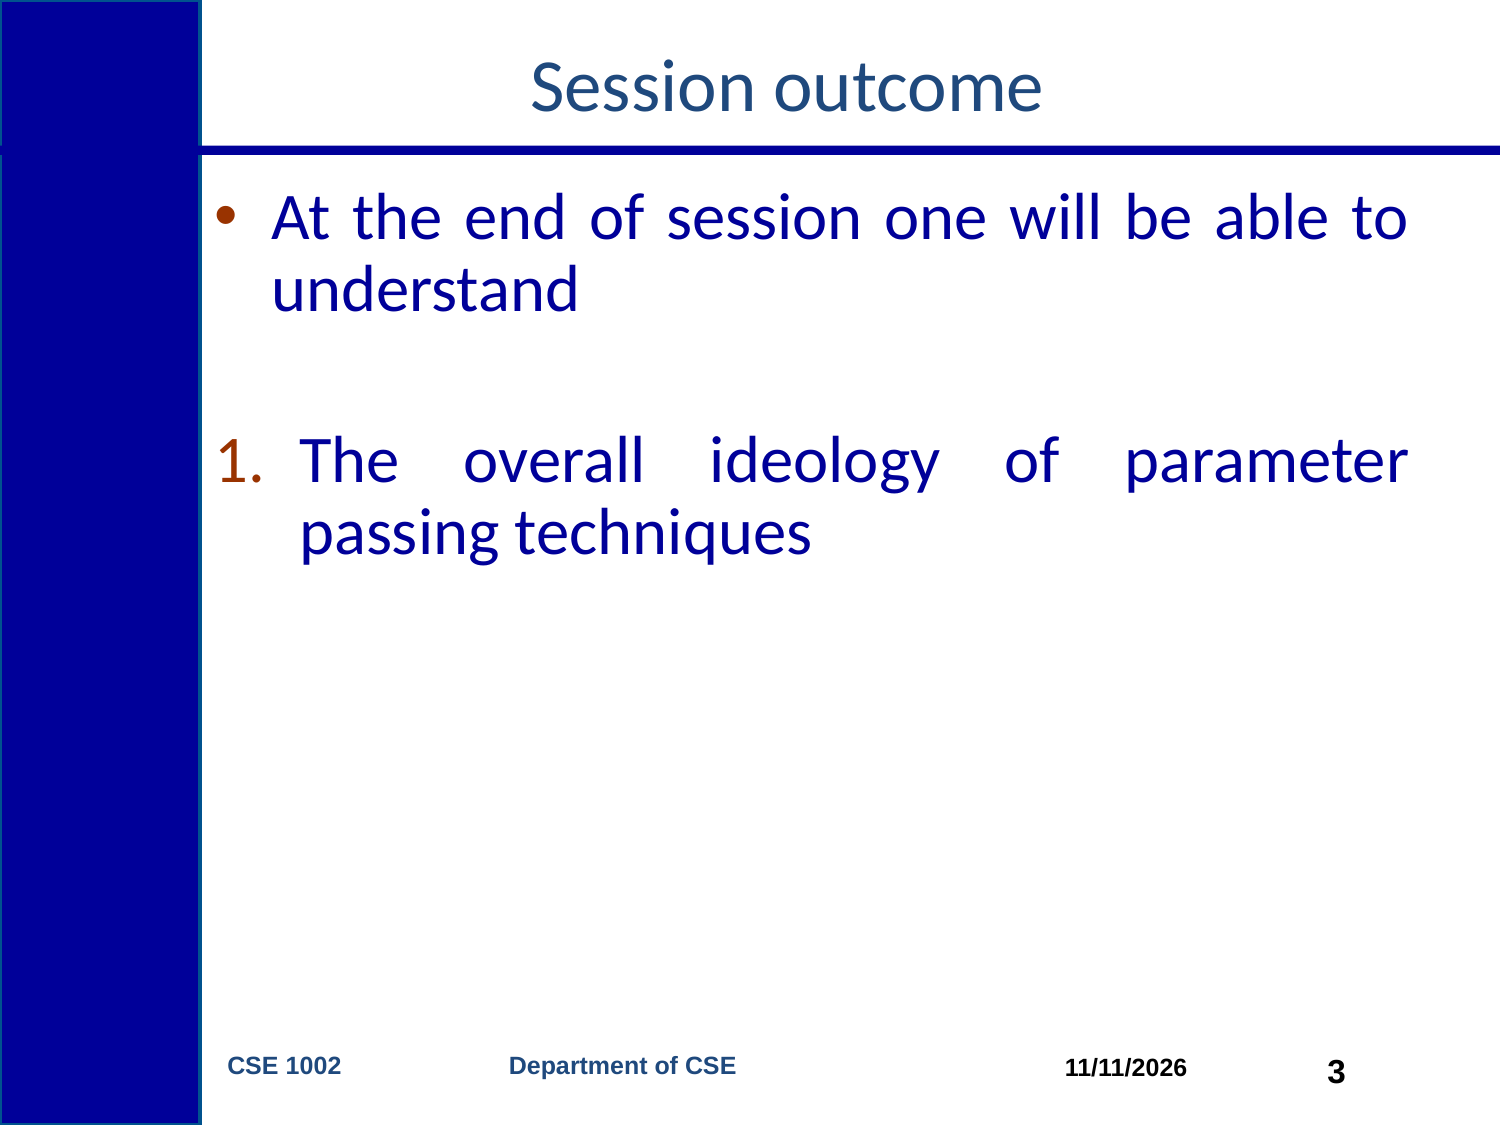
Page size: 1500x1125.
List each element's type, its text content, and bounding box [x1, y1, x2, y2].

footer CSE 1002 Department of CSE [212, 1042, 938, 1103]
title Session outcome [200, 24, 1375, 138]
slide_number 3 [1312, 1042, 1425, 1103]
list At the end of session one will be able to understand The overall ideology of parameter passing techniques [200, 174, 1425, 1005]
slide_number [1050, 1043, 1313, 1104]
